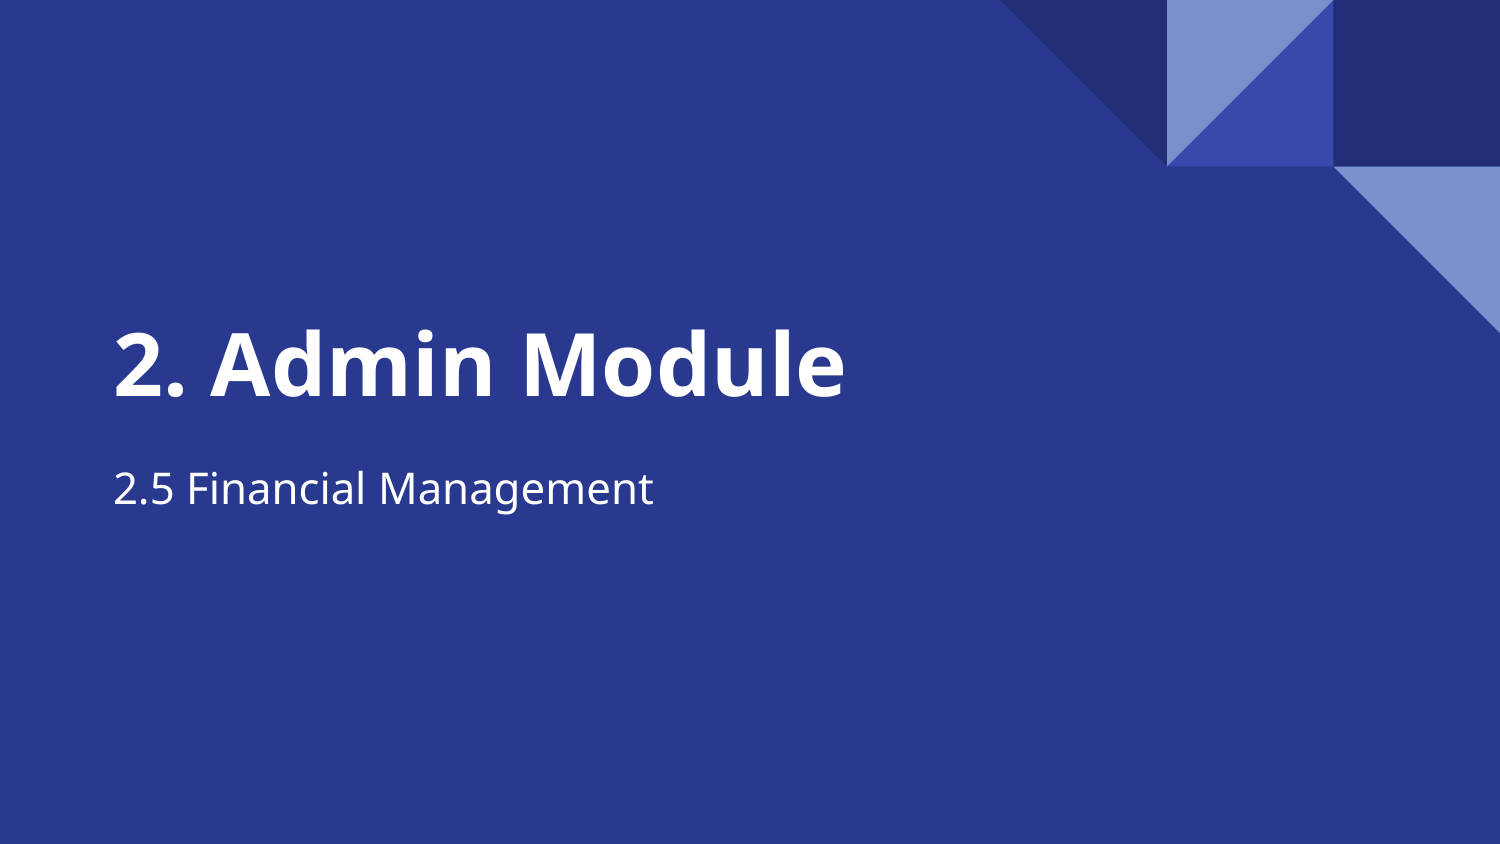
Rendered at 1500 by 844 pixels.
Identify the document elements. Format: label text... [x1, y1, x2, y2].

title 2. Admin Module [98, 291, 1447, 429]
subtitle 2.5 Financial Management [98, 445, 1447, 517]
